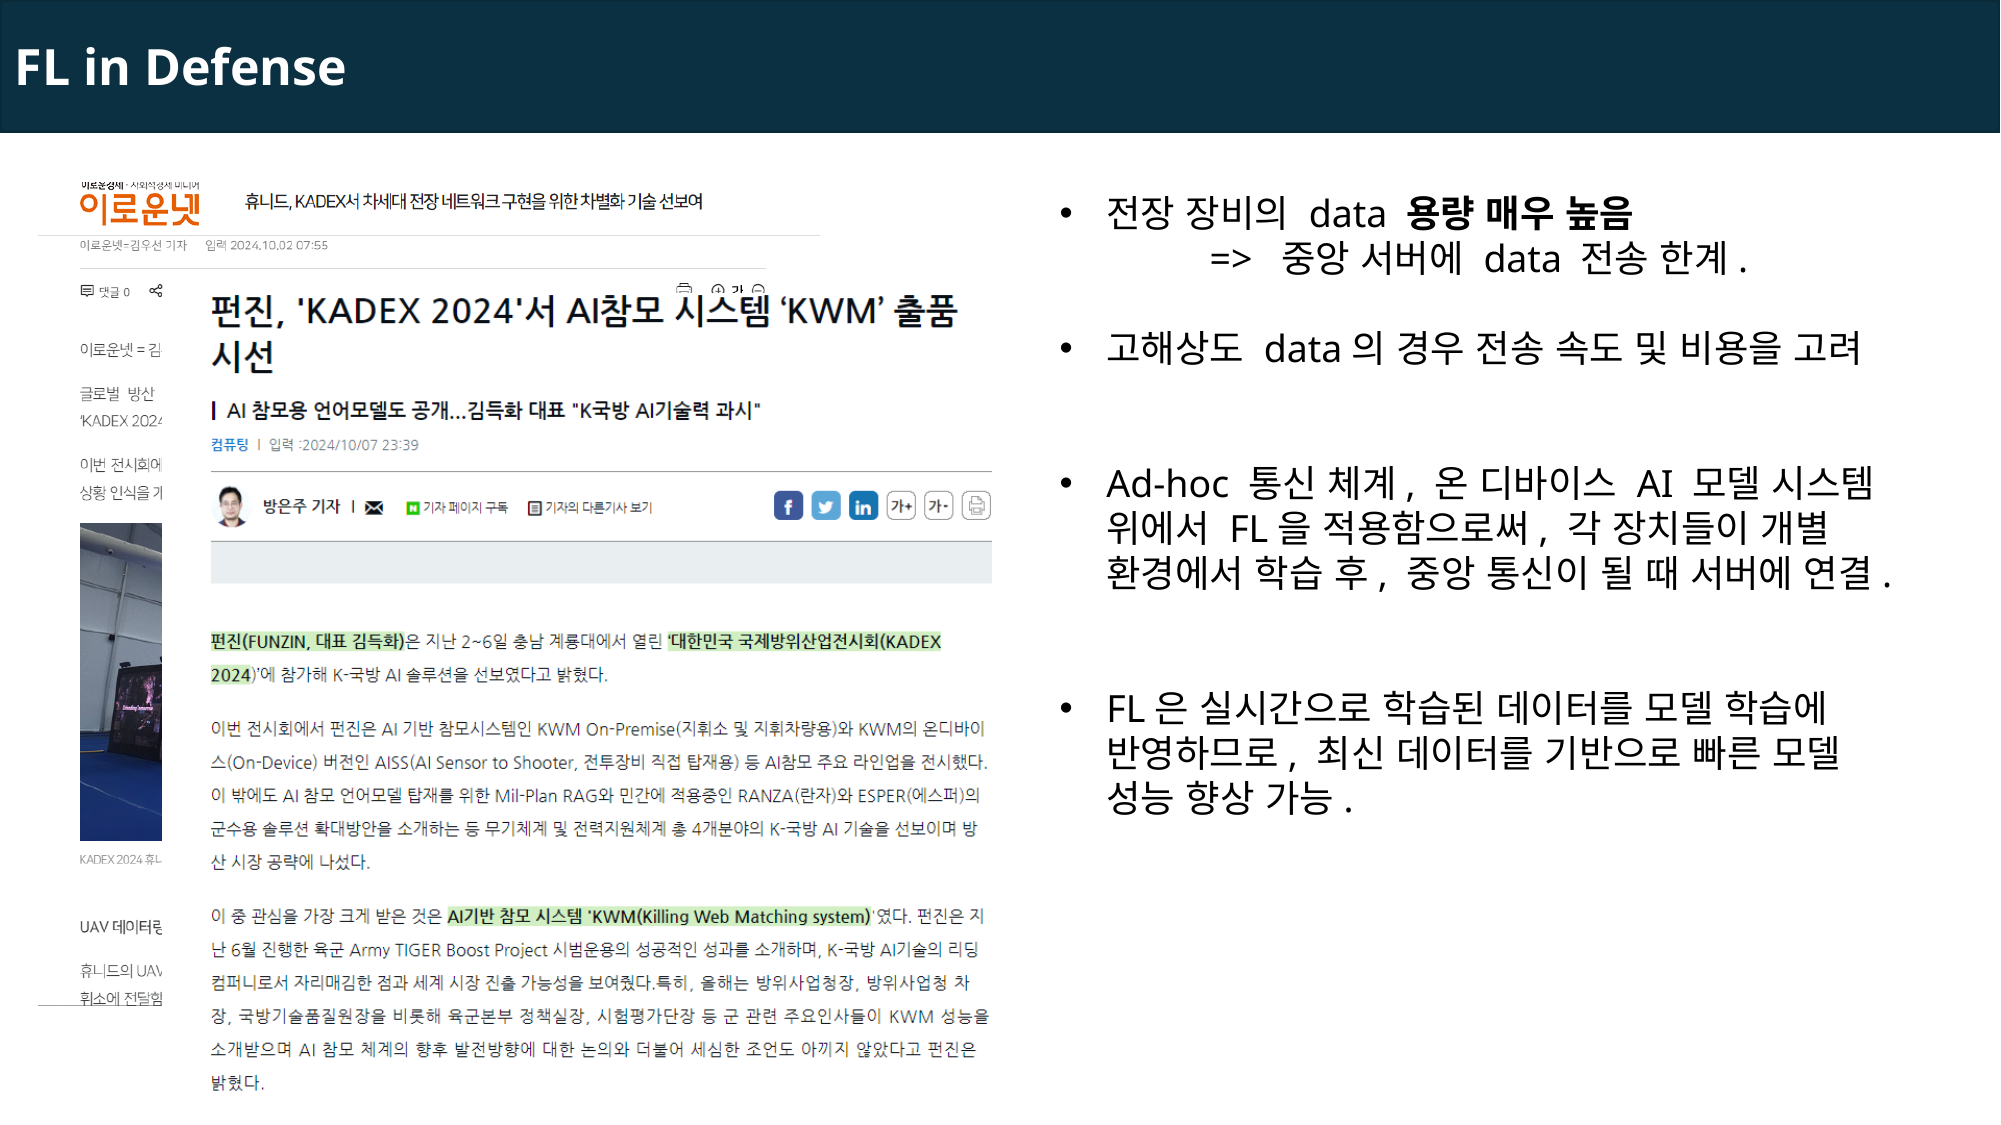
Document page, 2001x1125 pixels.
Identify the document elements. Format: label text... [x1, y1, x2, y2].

picture [37, 181, 992, 1125]
text_box 전장 장비의 data 용량 매우 높음 => 중앙 서버에 data 전송 한계. 고해상도 data의 경우 전송 속도 및 비용을 고려 Ad-hoc 통신 체계, 온 디바이스 AI 모델 시스템 위에서 FL을 적용함으로써, 각 장치들이 개별 환경에서 학습 후, 중앙 통신이 될 때 서버에 연결. FL은 실시간으로 학습된 데이터를 모델 학습에 반영하므로, 최신 데이터를 기반으로 빠른 모델 성능 향상 가능. [1044, 182, 1928, 873]
text_box FL in Defense [0, 0, 2000, 133]
